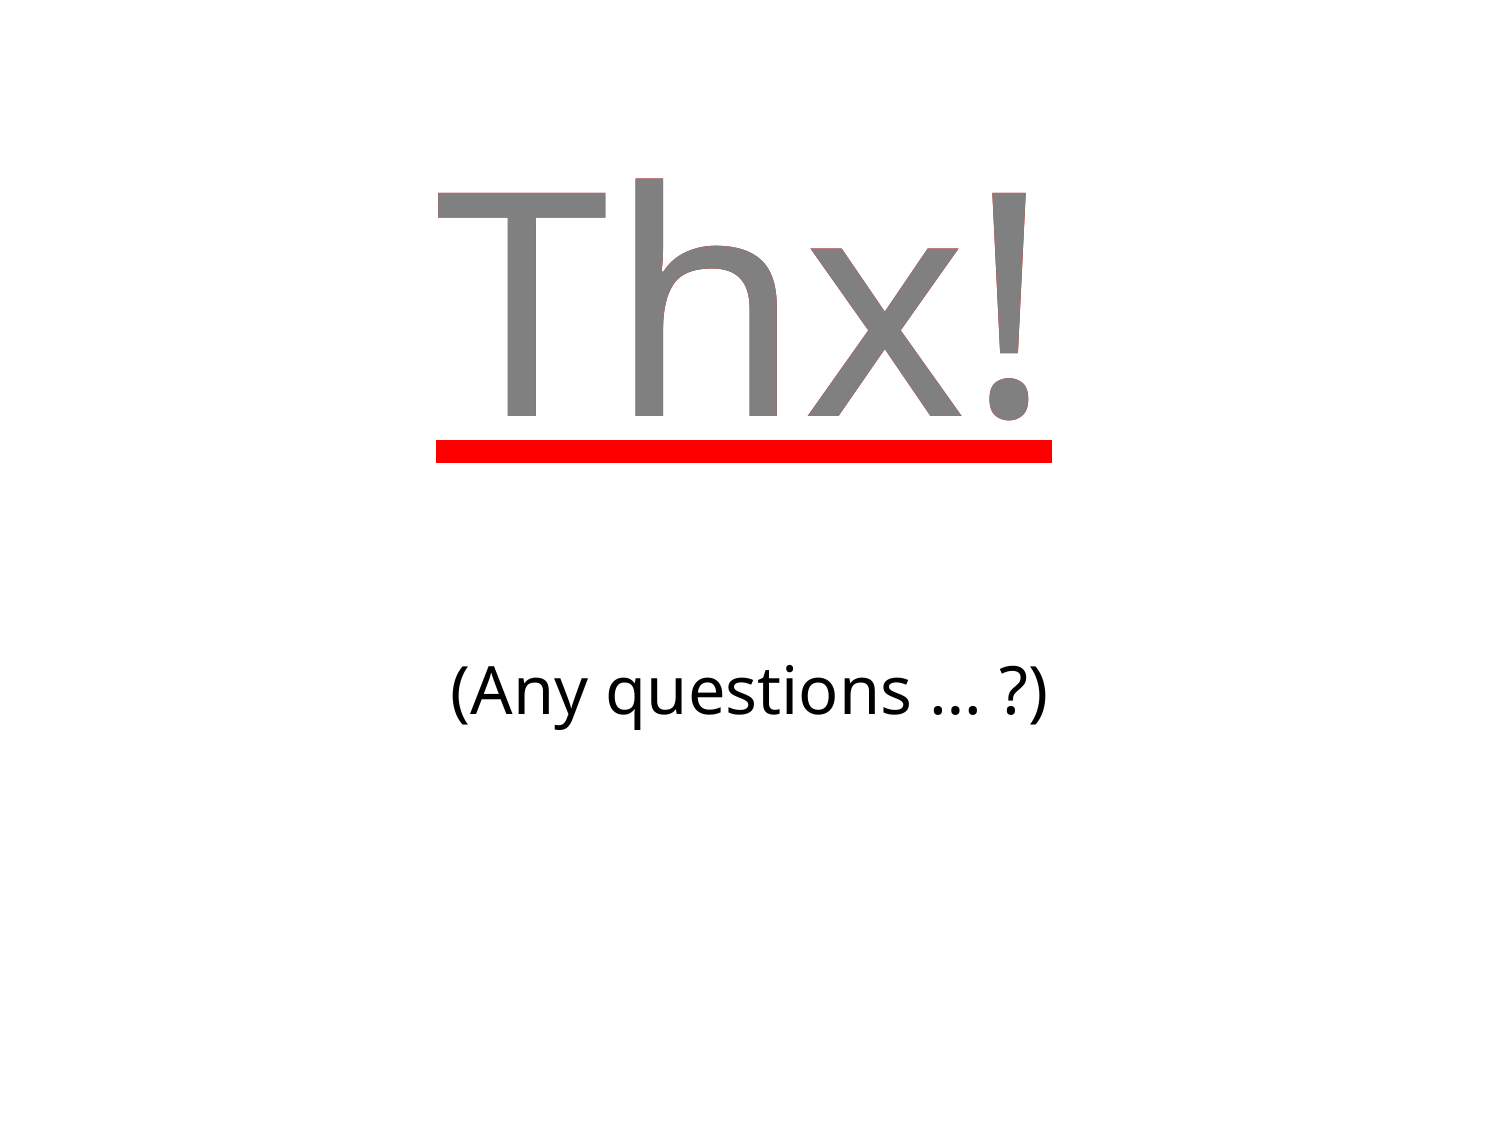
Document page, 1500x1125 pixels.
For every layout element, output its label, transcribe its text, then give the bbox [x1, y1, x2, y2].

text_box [209, 96, 1279, 491]
text_box (Any questions … ?) [0, 640, 1500, 736]
